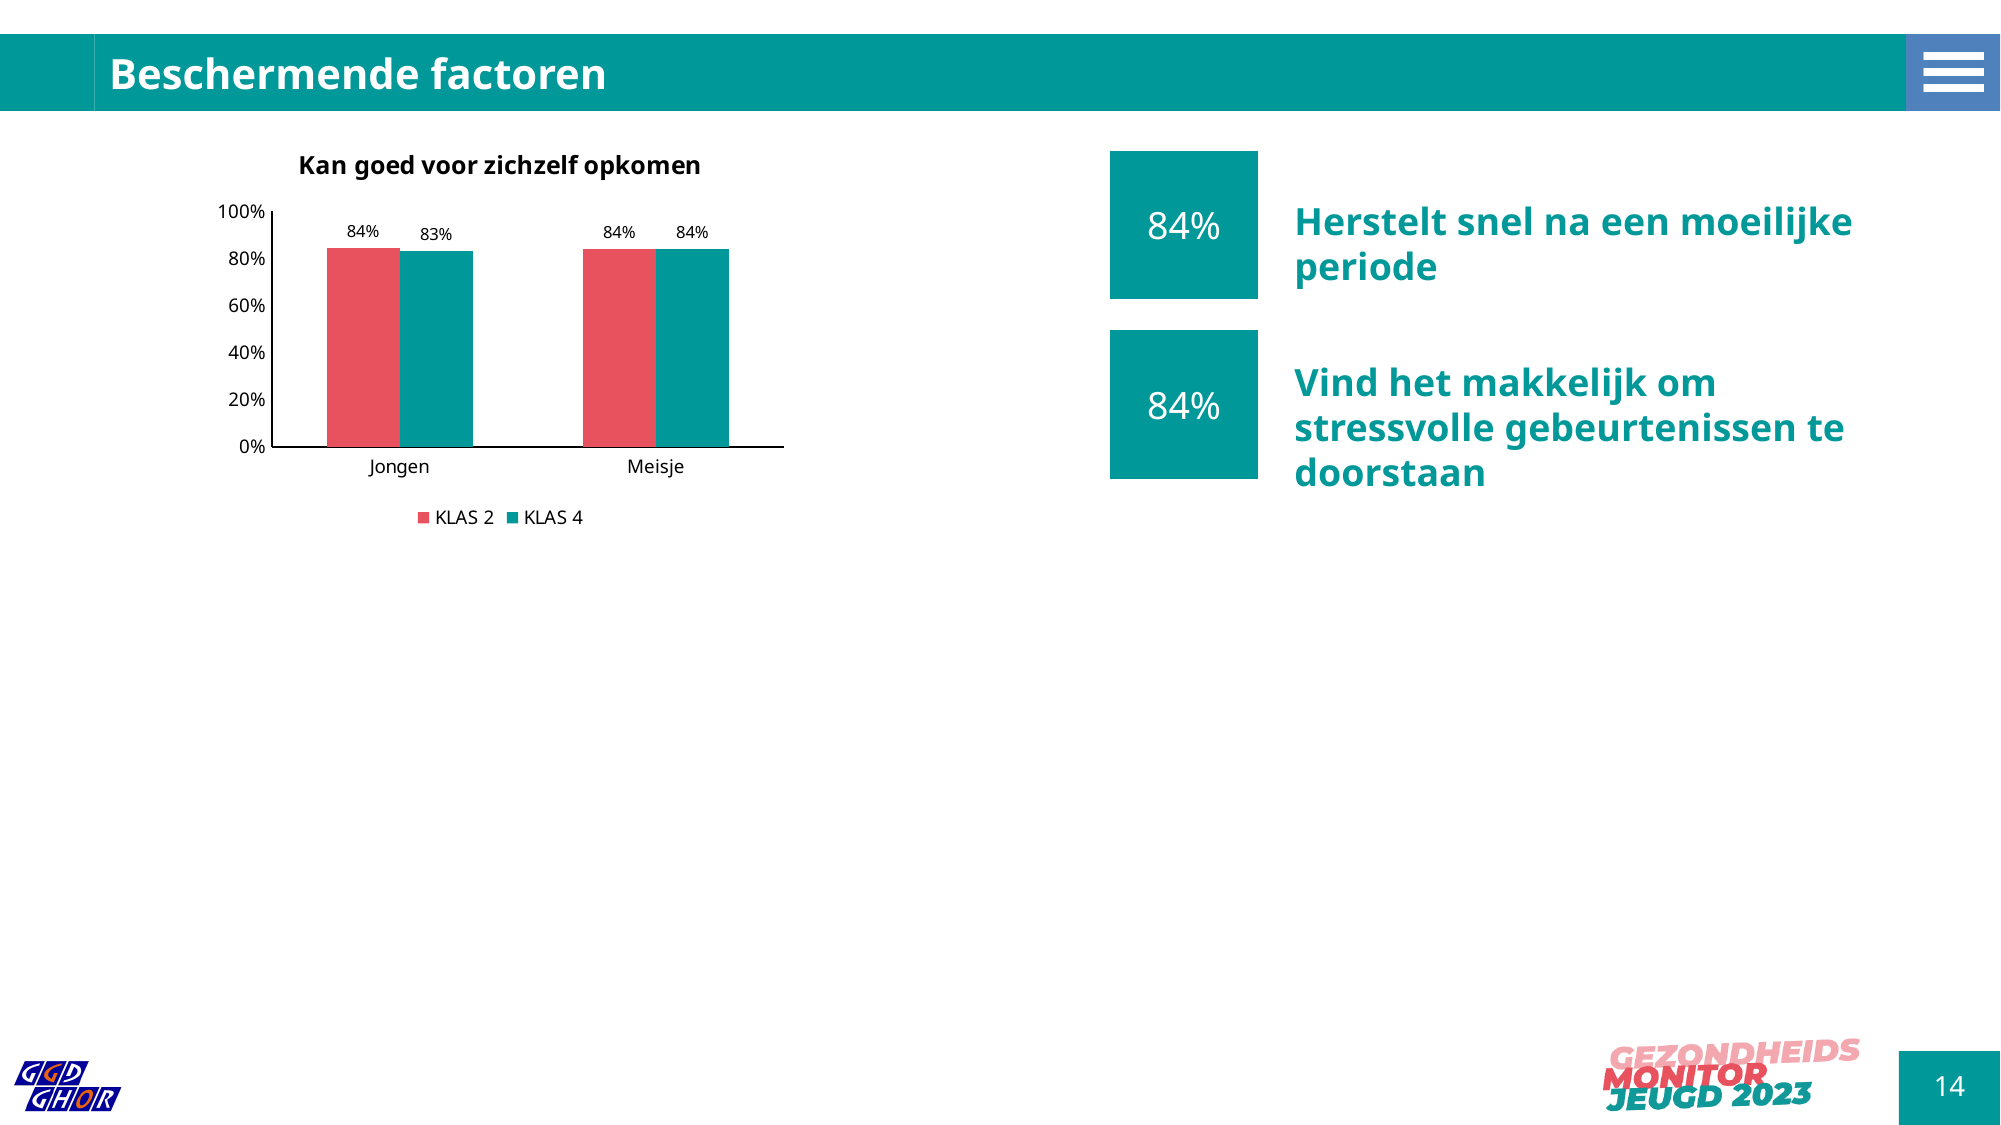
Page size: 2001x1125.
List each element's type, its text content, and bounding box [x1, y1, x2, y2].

picture [1596, 1017, 1877, 1125]
chart [205, 123, 797, 538]
list 84% [1110, 330, 1258, 479]
picture [0, 1047, 135, 1125]
picture [1914, 40, 1993, 104]
list 84% [1110, 151, 1258, 299]
